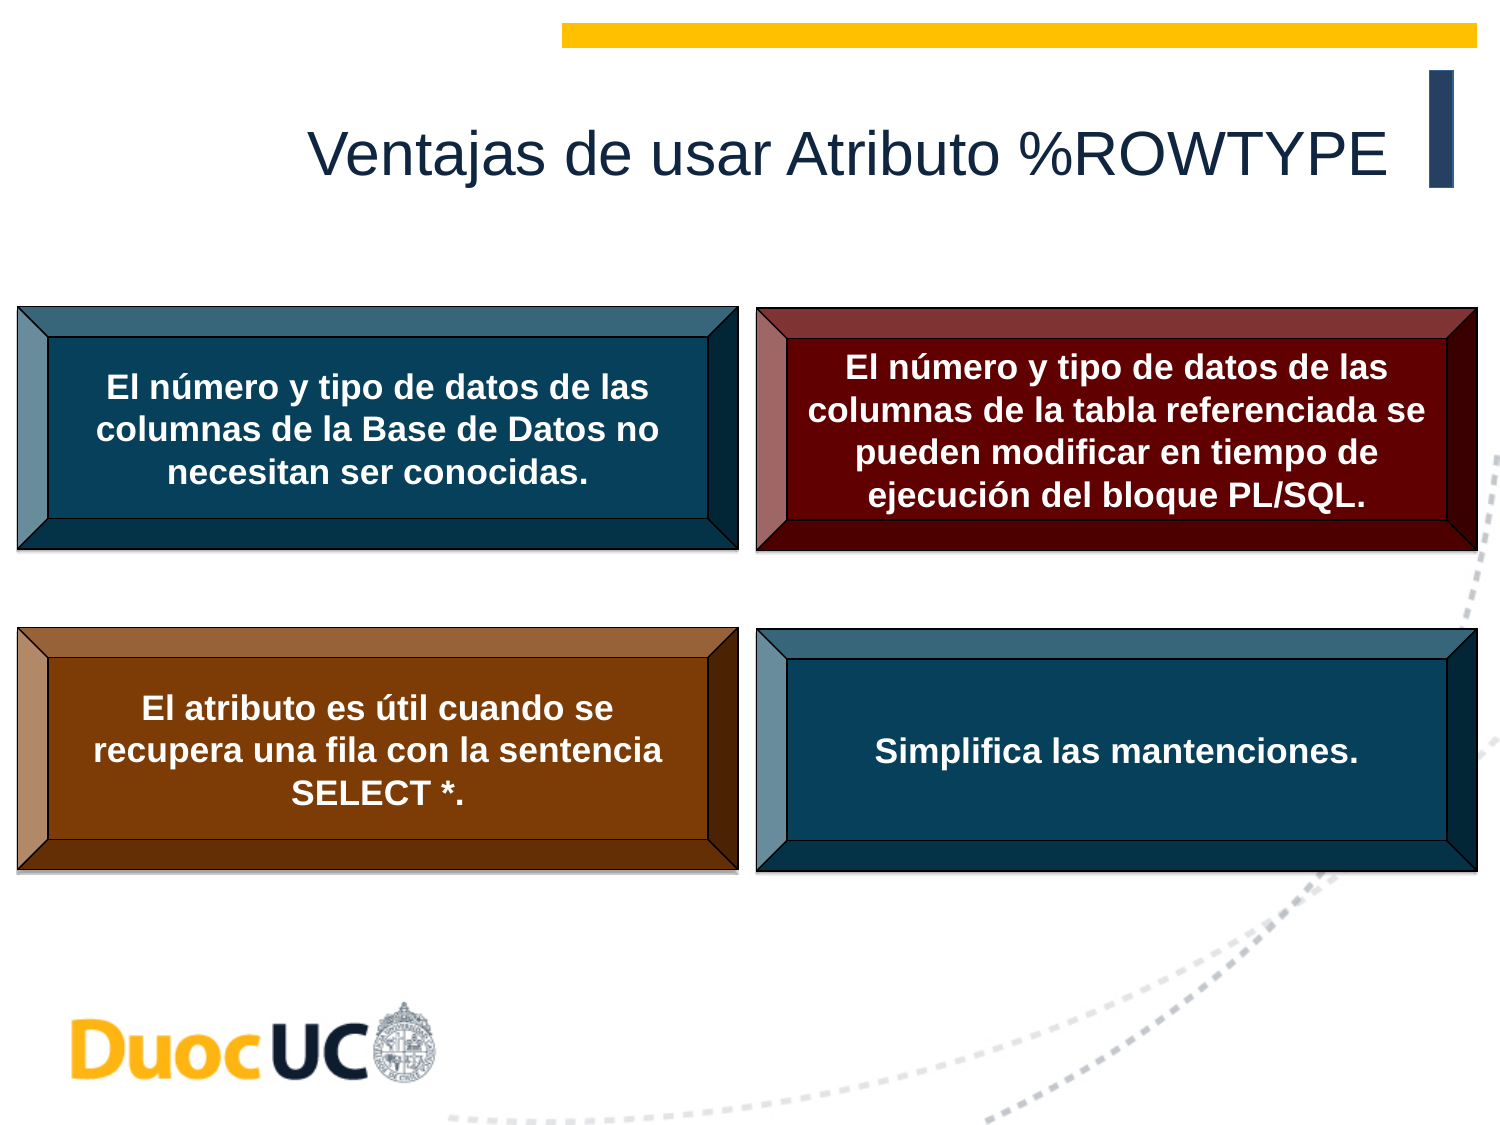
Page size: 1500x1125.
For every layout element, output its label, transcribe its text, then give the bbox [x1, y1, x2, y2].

text_box Simplifica las mantenciones. [756, 628, 1478, 871]
text_box El número y tipo de datos de las columnas de la tabla referenciada se pueden modificar en tiempo de ejecución del bloque PL/SQL. [756, 308, 1478, 551]
text_box El atributo es útil cuando se recupera una fila con la sentencia SELECT *. [17, 627, 739, 870]
picture [0, 0, 1500, 1125]
title Ventajas de usar Atributo %ROWTYPE [144, 30, 1424, 272]
text_box El número y tipo de datos de las columnas de la Base de Datos no necesitan ser conocidas. [17, 306, 739, 549]
